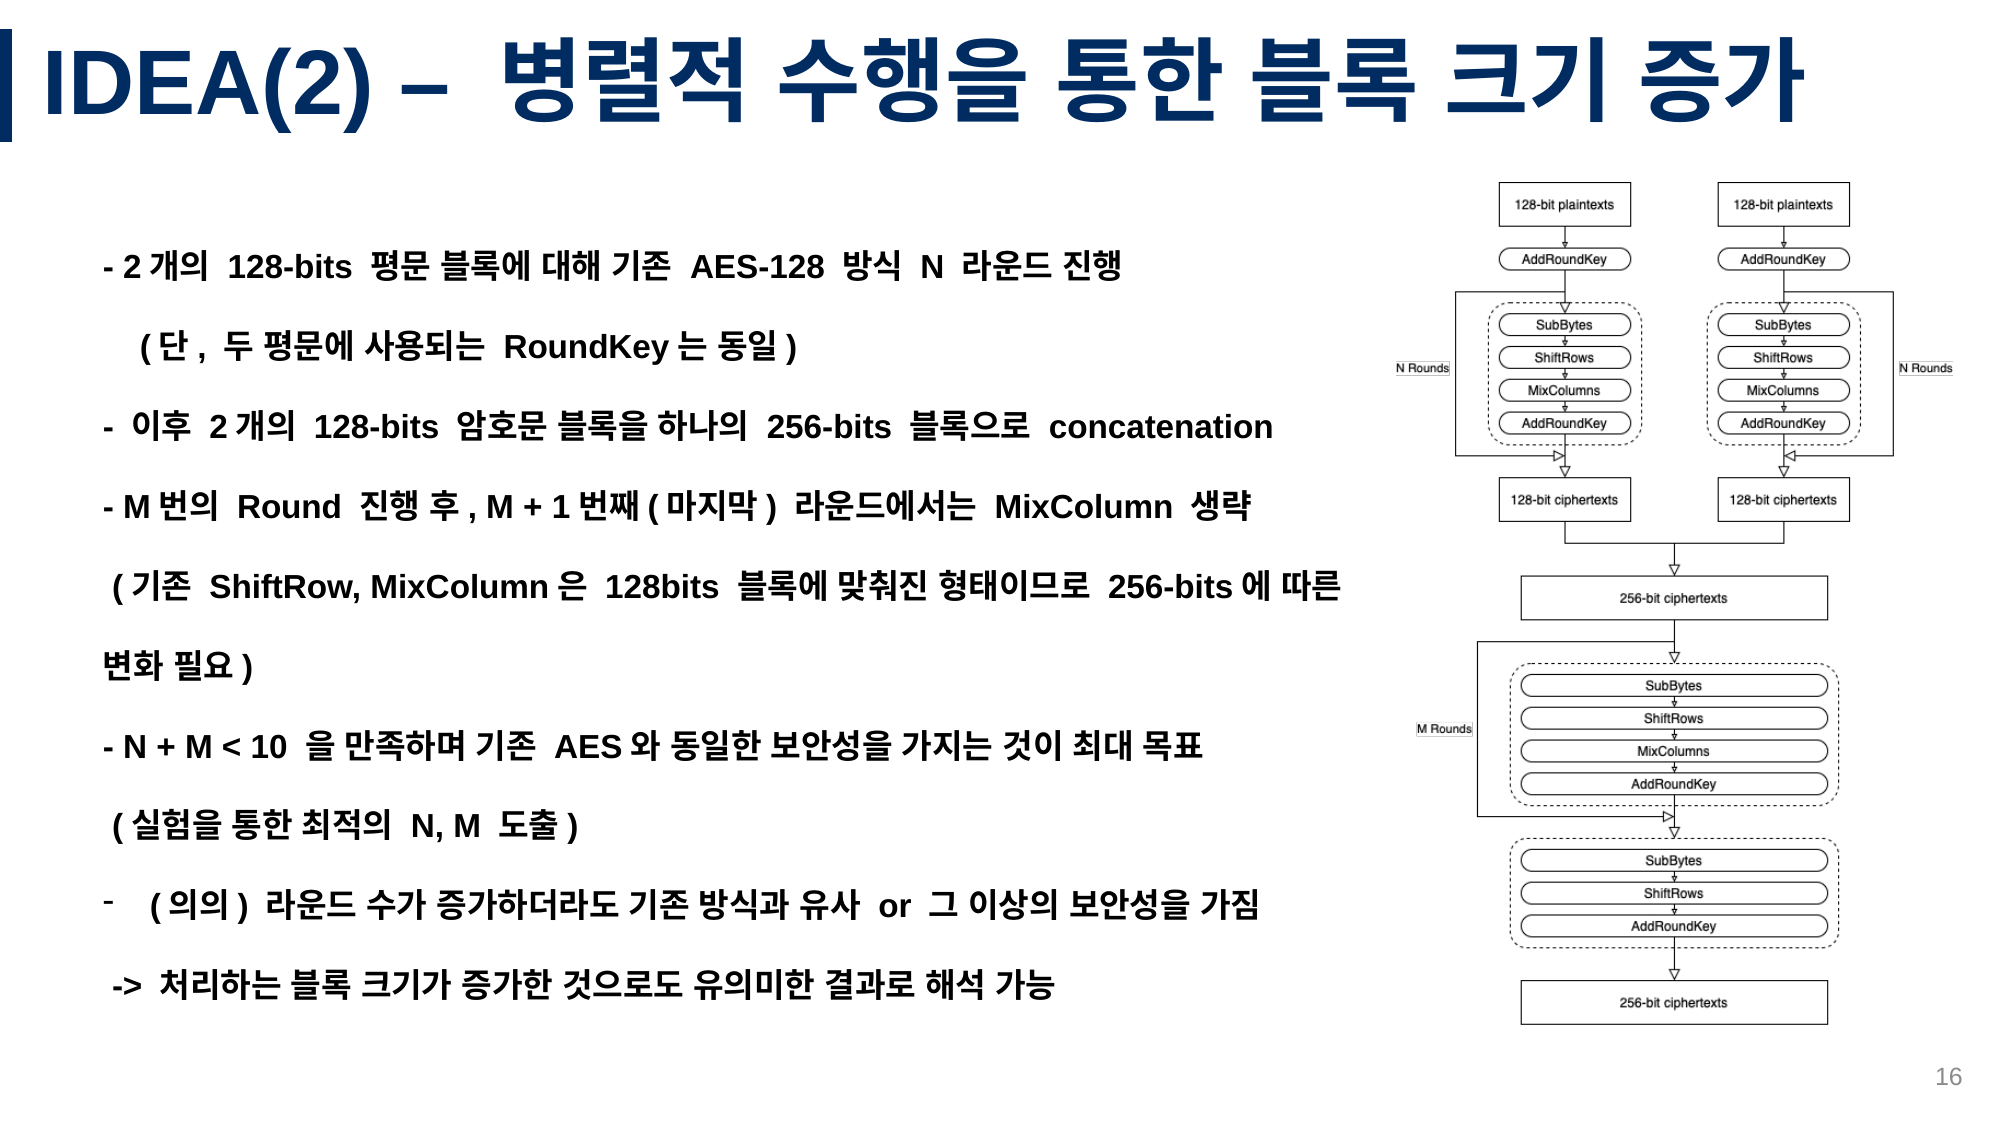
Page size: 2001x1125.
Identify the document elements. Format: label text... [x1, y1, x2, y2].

title IDEA(2) – 병렬적 수행을 통한 블록 크기 증가 [27, 28, 2000, 142]
picture [1396, 182, 1953, 1026]
slide_number 16 [1527, 1045, 1978, 1105]
text_box - 2개의 128-bits 평문 블록에 대해 기존 AES-128 방식 N 라운드 진행 (단, 두 평문에 사용되는 RoundKey는 동일) - 이후 2개의 128-bits 암호문 블록을 하나의 256-bits 블록으로 concatenation - M번의 Round 진행 후, M + 1번째(마지막) 라운드에서는 MixColumn 생략 (기존 ShiftRow, MixColumn은 128bits 블록에 맞춰진 형태이므로 256-bits에 따른 변화 필요) - N + M < 10 을 만족하며 기존 AES와 동일한 보안성을 가지는 것이 최대 목표 (실험을 통한 최적의 N, M 도출) (의의) 라운드 수가 증가하더라도 기존 방식과 유사 or 그 이상의 보안성을 가짐 -> 처리하는 블록 크기가 증가한 것으로도 유의미한 결과로 해석 가능 [88, 198, 1396, 1012]
